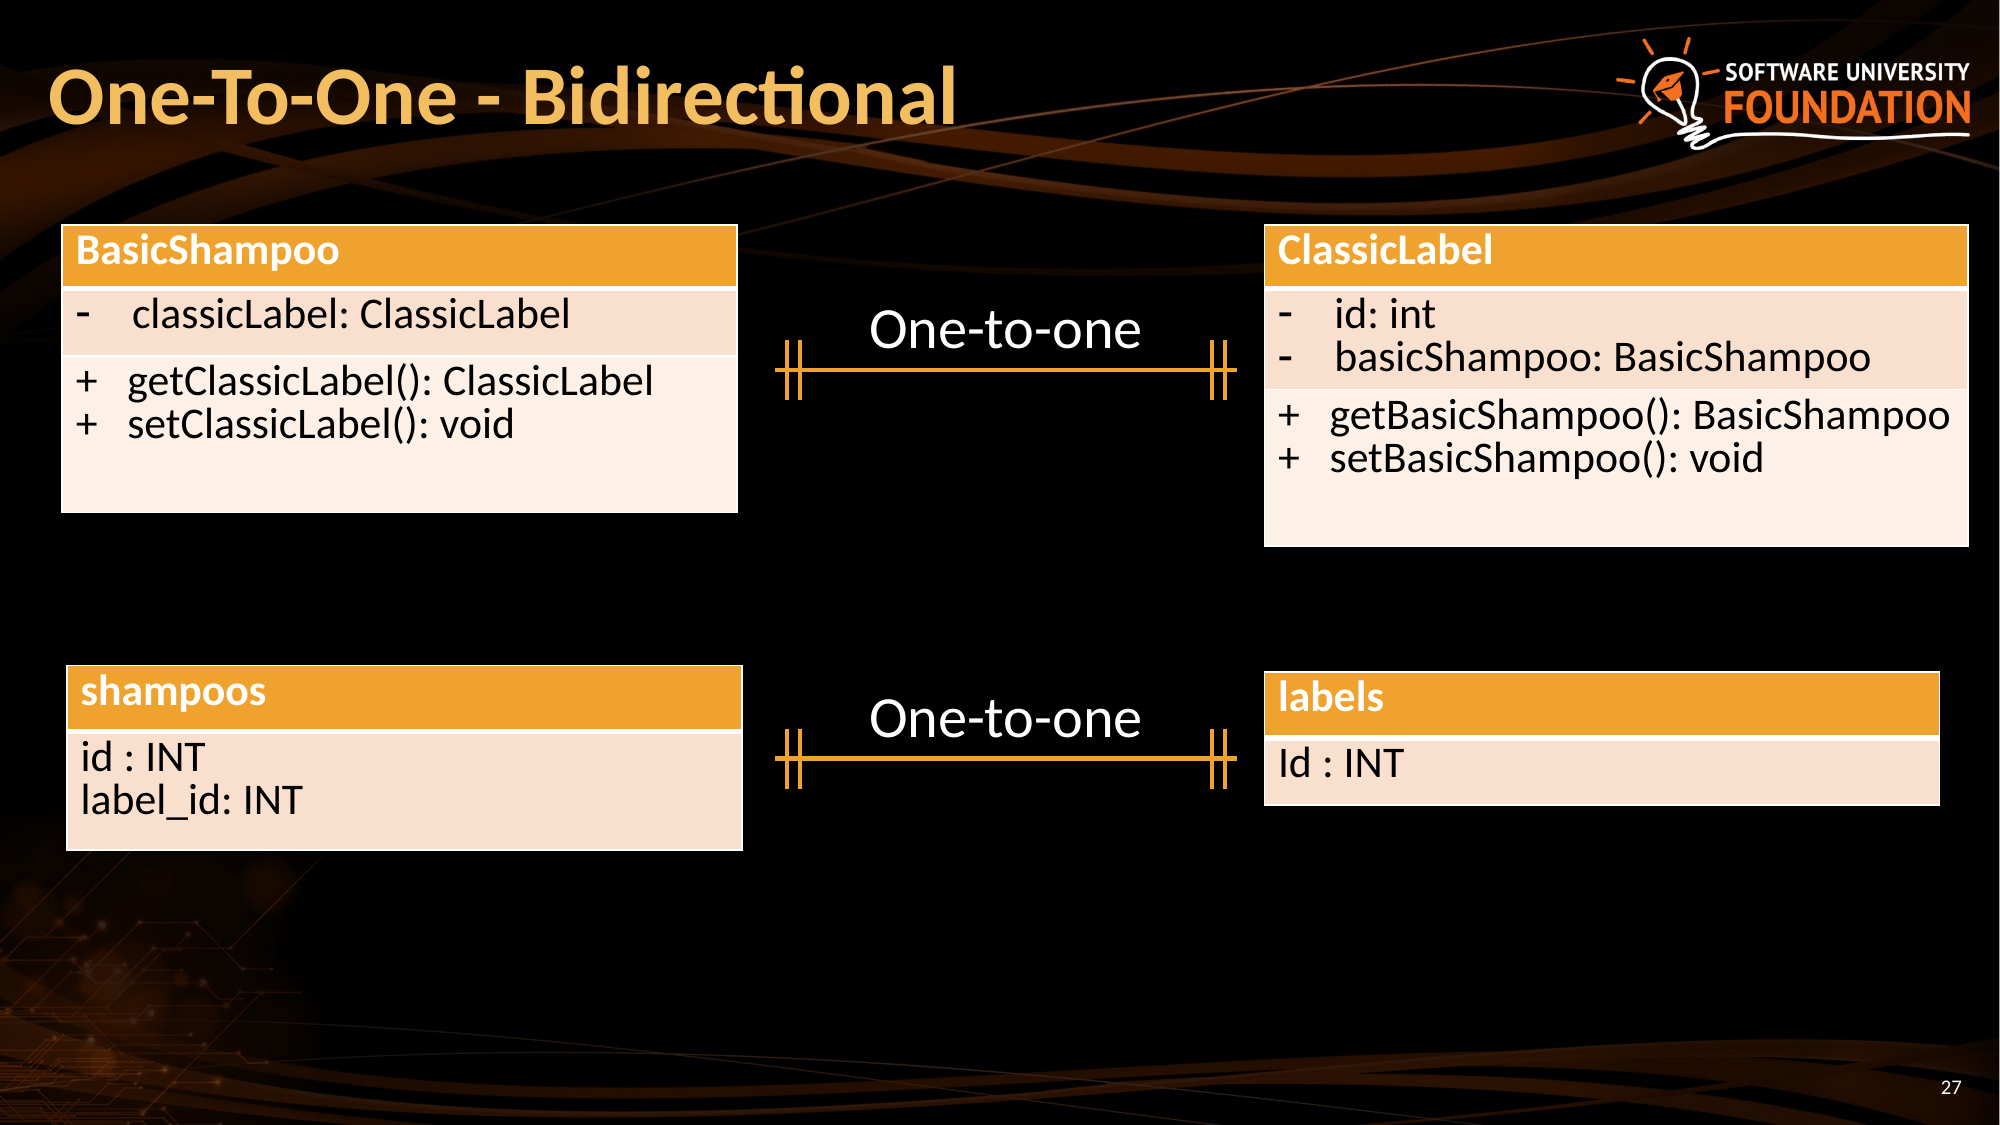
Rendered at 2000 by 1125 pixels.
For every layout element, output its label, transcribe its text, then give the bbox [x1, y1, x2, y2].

table_cell id: int basicShampoo: BasicShampoo [1265, 291, 1967, 389]
table_cell + getBasicShampoo(): BasicShampoo + setBasicShampoo(): void [1265, 390, 1967, 545]
table_cell Id : INT [1265, 741, 1939, 804]
text_box One-to-one [854, 283, 1158, 368]
table_header shampoos [68, 666, 741, 729]
table_header ClassicLabel [1265, 226, 1967, 286]
slide_number 27 [1897, 1070, 1968, 1103]
table_cell classicLabel: ClassicLabel [63, 291, 736, 355]
table_header labels [1265, 673, 1939, 735]
picture [0, 0, 2000, 1125]
table_header BasicShampoo [63, 226, 736, 286]
table_cell id : INT label_id: INT [68, 734, 741, 849]
text_box One-to-one [854, 671, 1158, 757]
title One-To-One - Bidirectional [30, 6, 1602, 189]
table_cell + getClassicLabel(): ClassicLabel + setClassicLabel(): void [63, 357, 736, 512]
